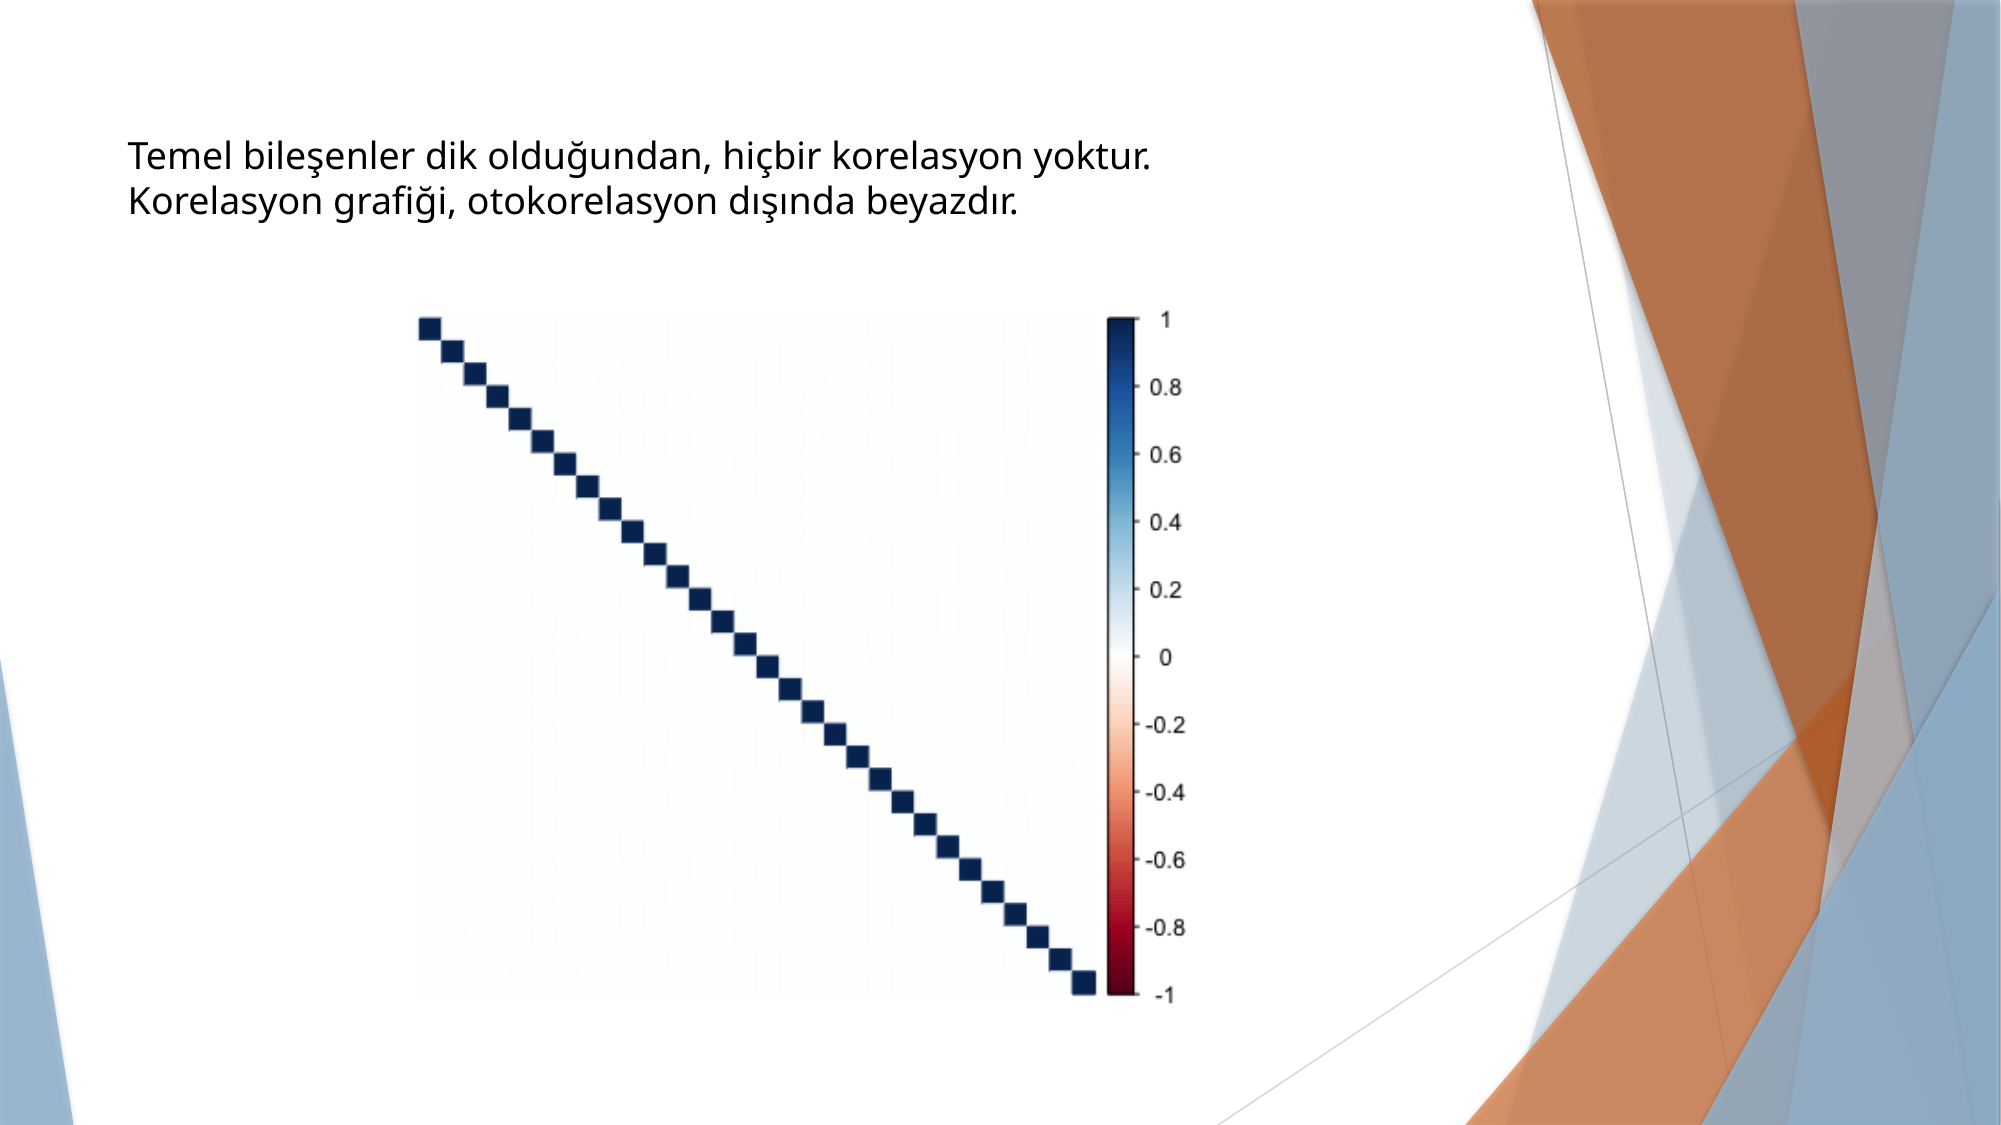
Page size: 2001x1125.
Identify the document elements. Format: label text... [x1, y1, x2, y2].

picture [361, 308, 1238, 1010]
text_box Temel bileşenler dik olduğundan, hiçbir korelasyon yoktur. Korelasyon grafiği, otokorelasyon dışında beyazdır. [112, 124, 1486, 230]
